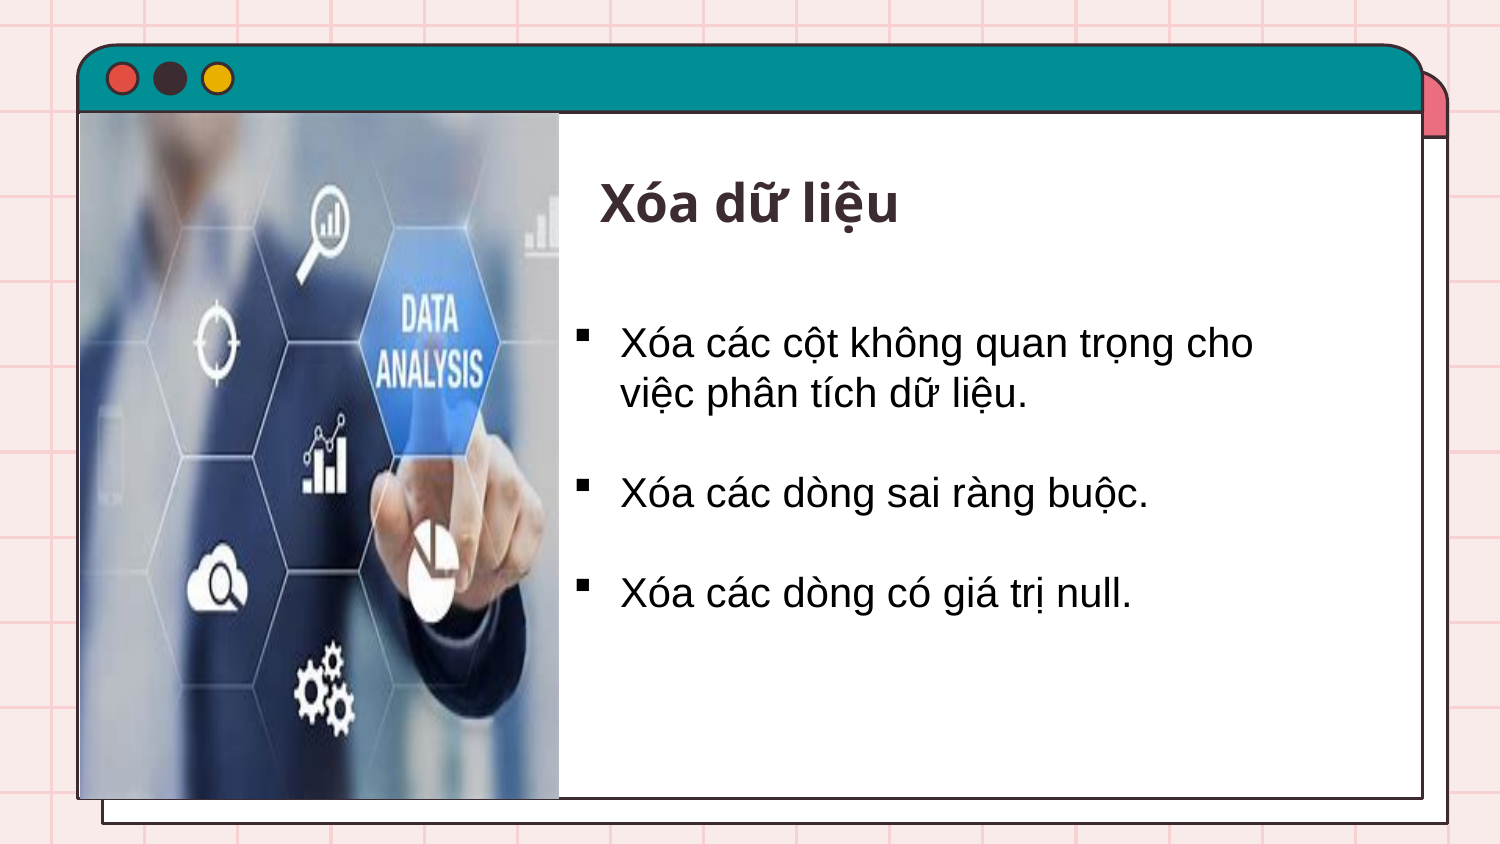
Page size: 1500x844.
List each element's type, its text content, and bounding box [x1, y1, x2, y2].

title Xóa dữ liệu [564, 154, 1160, 249]
picture [80, 113, 559, 799]
text_box Xóa các cột không quan trọng cho việc phân tích dữ liệu. Xóa các dòng sai ràng buộc. Xóa các dòng có giá trị null. [564, 308, 1330, 658]
